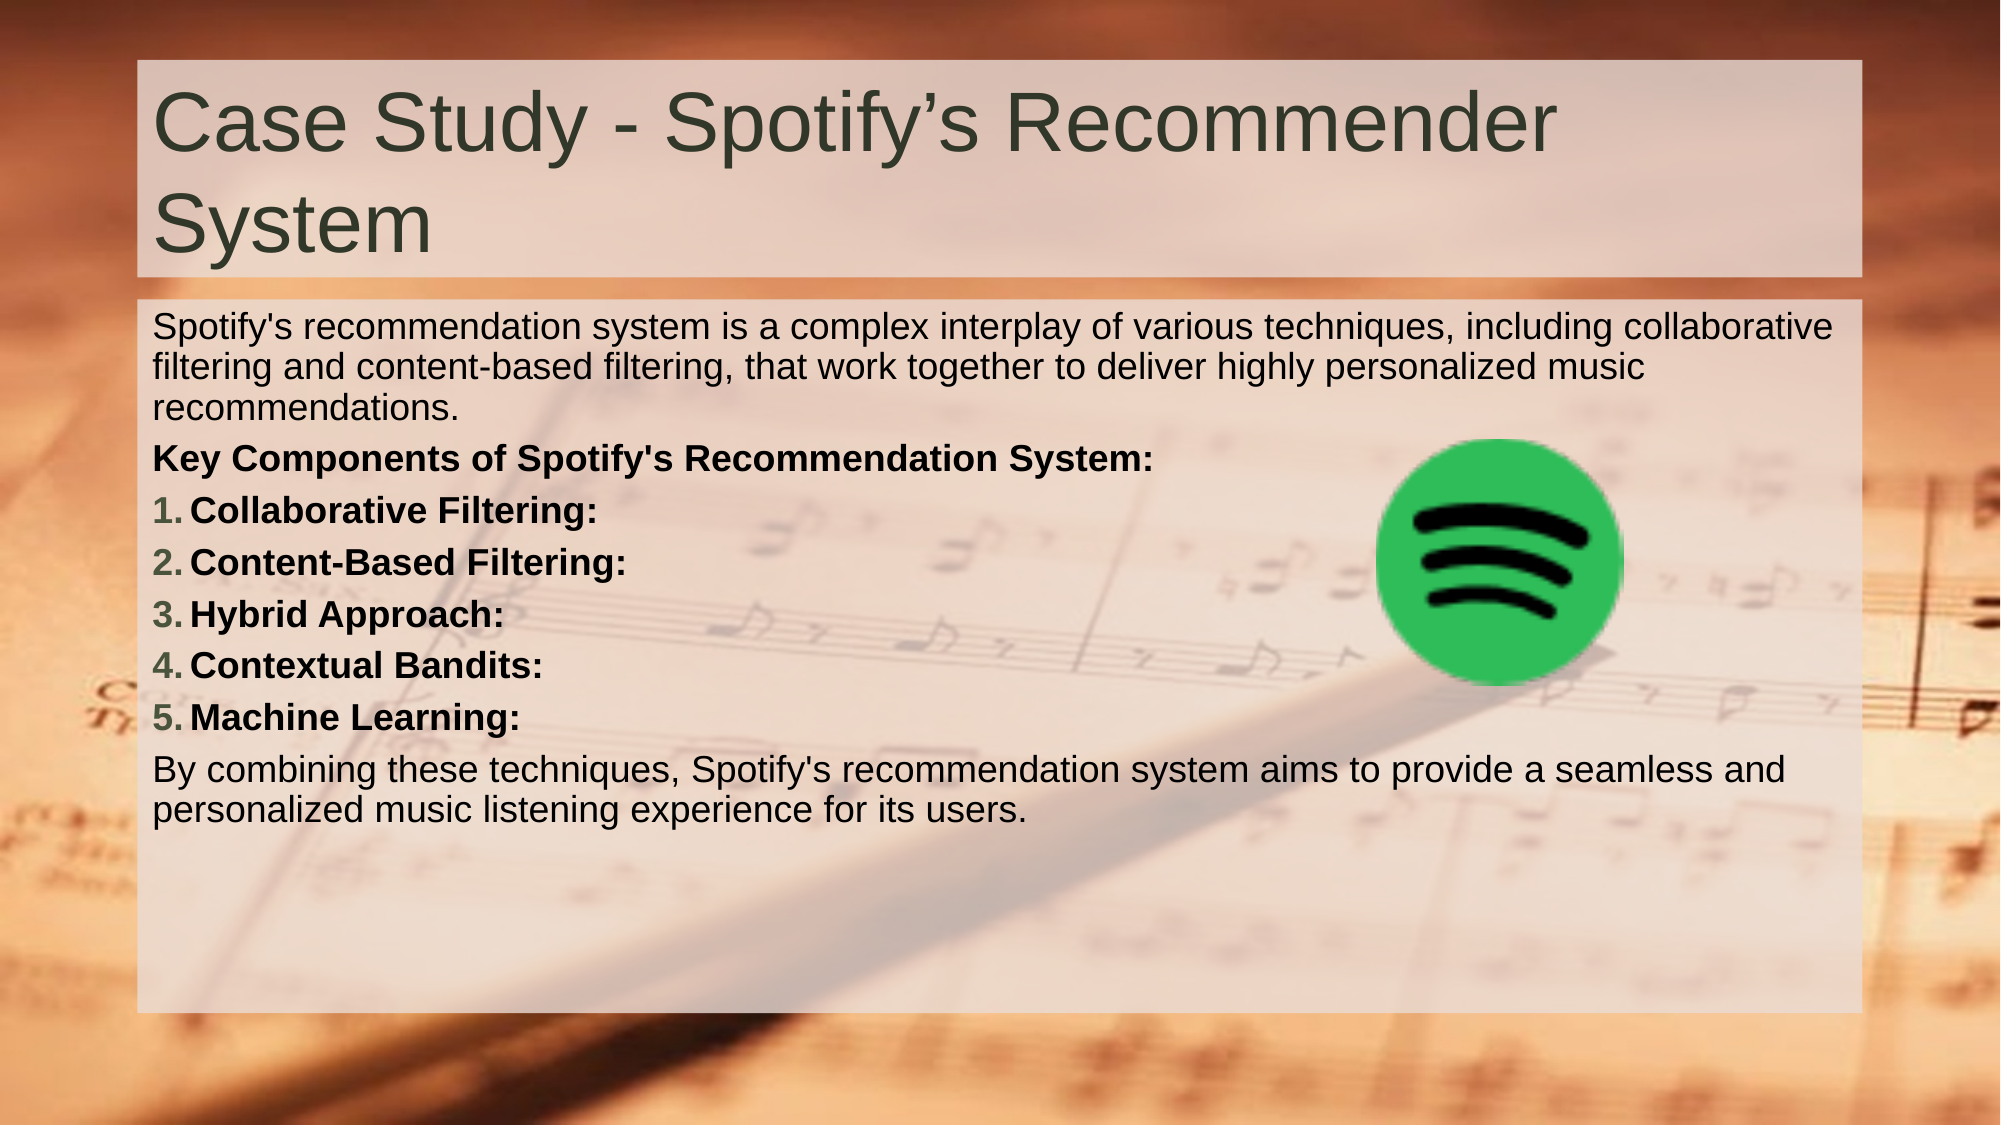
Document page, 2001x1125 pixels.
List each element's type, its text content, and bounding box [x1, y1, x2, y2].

list Spotify's recommendation system is a complex interplay of various techniques, including collaborative filtering and content-based filtering, that work together to deliver highly personalized music recommendations. Key Components of Spotify's Recommendation System: Collaborative Filtering: Content-Based Filtering: Hybrid Approach: Contextual Bandits: Machine Learning: By combining these techniques, Spotify's recommendation system aims to provide a seamless and personalized music listening experience for its users. [137, 299, 1863, 1014]
title Case Study - Spotify’s Recommender System [137, 59, 1863, 278]
picture [0, 0, 2001, 1125]
